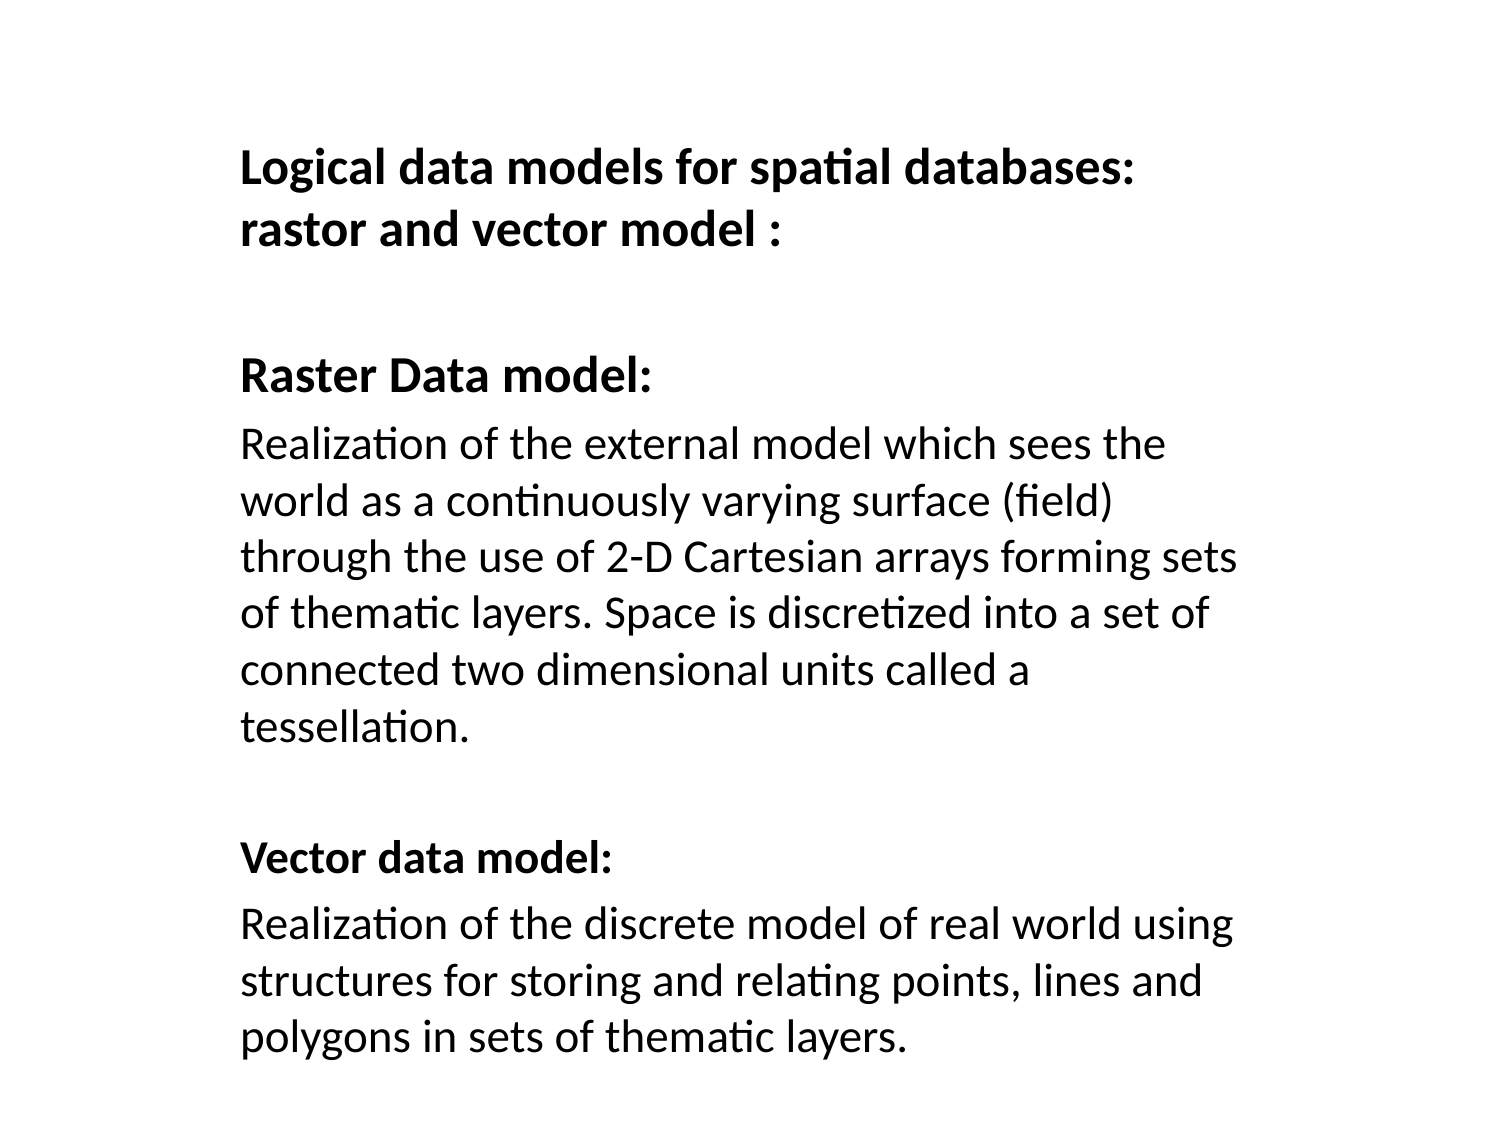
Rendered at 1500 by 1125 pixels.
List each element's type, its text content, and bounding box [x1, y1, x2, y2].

subtitle Logical data models for spatial databases: rastor and vector model : Raster Data model: Realization of the external model which sees the world as a continuously varying surface (field) through the use of 2-D Cartesian arrays forming sets of thematic layers. Space is discretized into a set of connected two dimensional units called a tessellation. Vector data model: Realization of the discrete model of real world using structures for storing and relating points, lines and polygons in sets of thematic layers. [225, 125, 1275, 1075]
